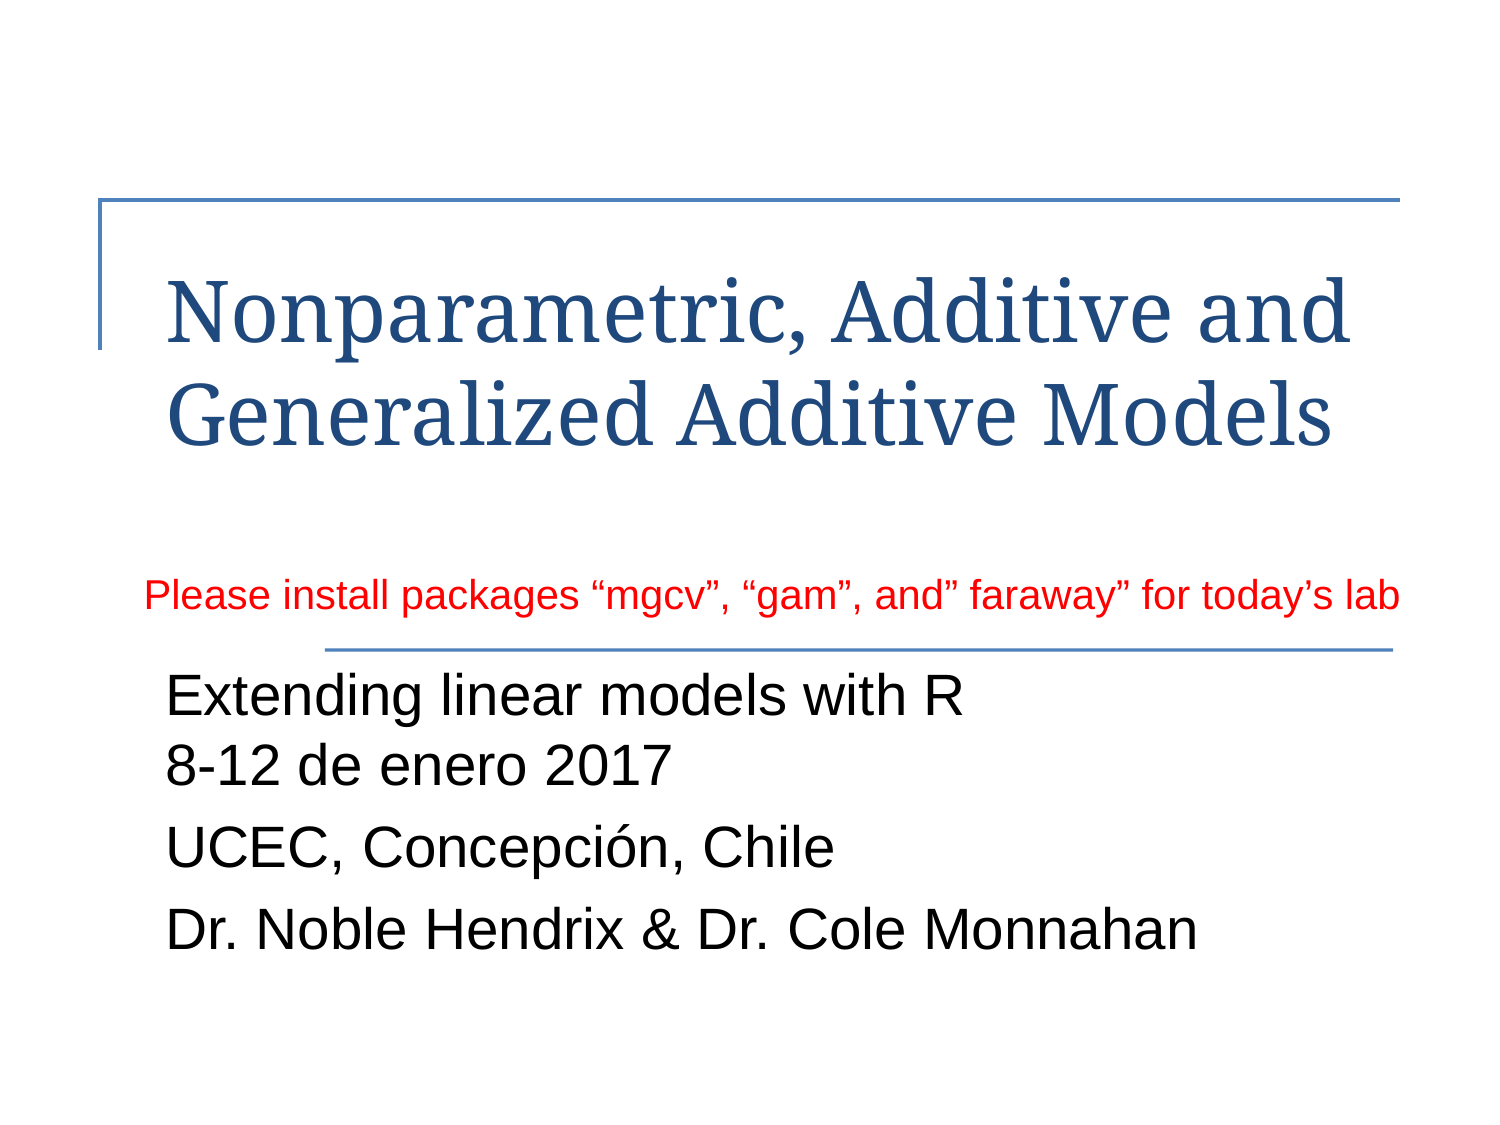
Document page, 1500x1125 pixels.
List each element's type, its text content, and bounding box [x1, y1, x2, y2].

title Nonparametric, Additive and Generalized Additive Models [150, 249, 1401, 538]
text_box Extending linear models with R 8-12 de enero 2017 UCEC, Concepción, Chile Dr. Noble Hendrix & Dr. Cole Monnahan [149, 649, 1430, 938]
text_box Please install packages “mgcv”, “gam”, and” faraway” for today’s lab [128, 560, 1429, 626]
